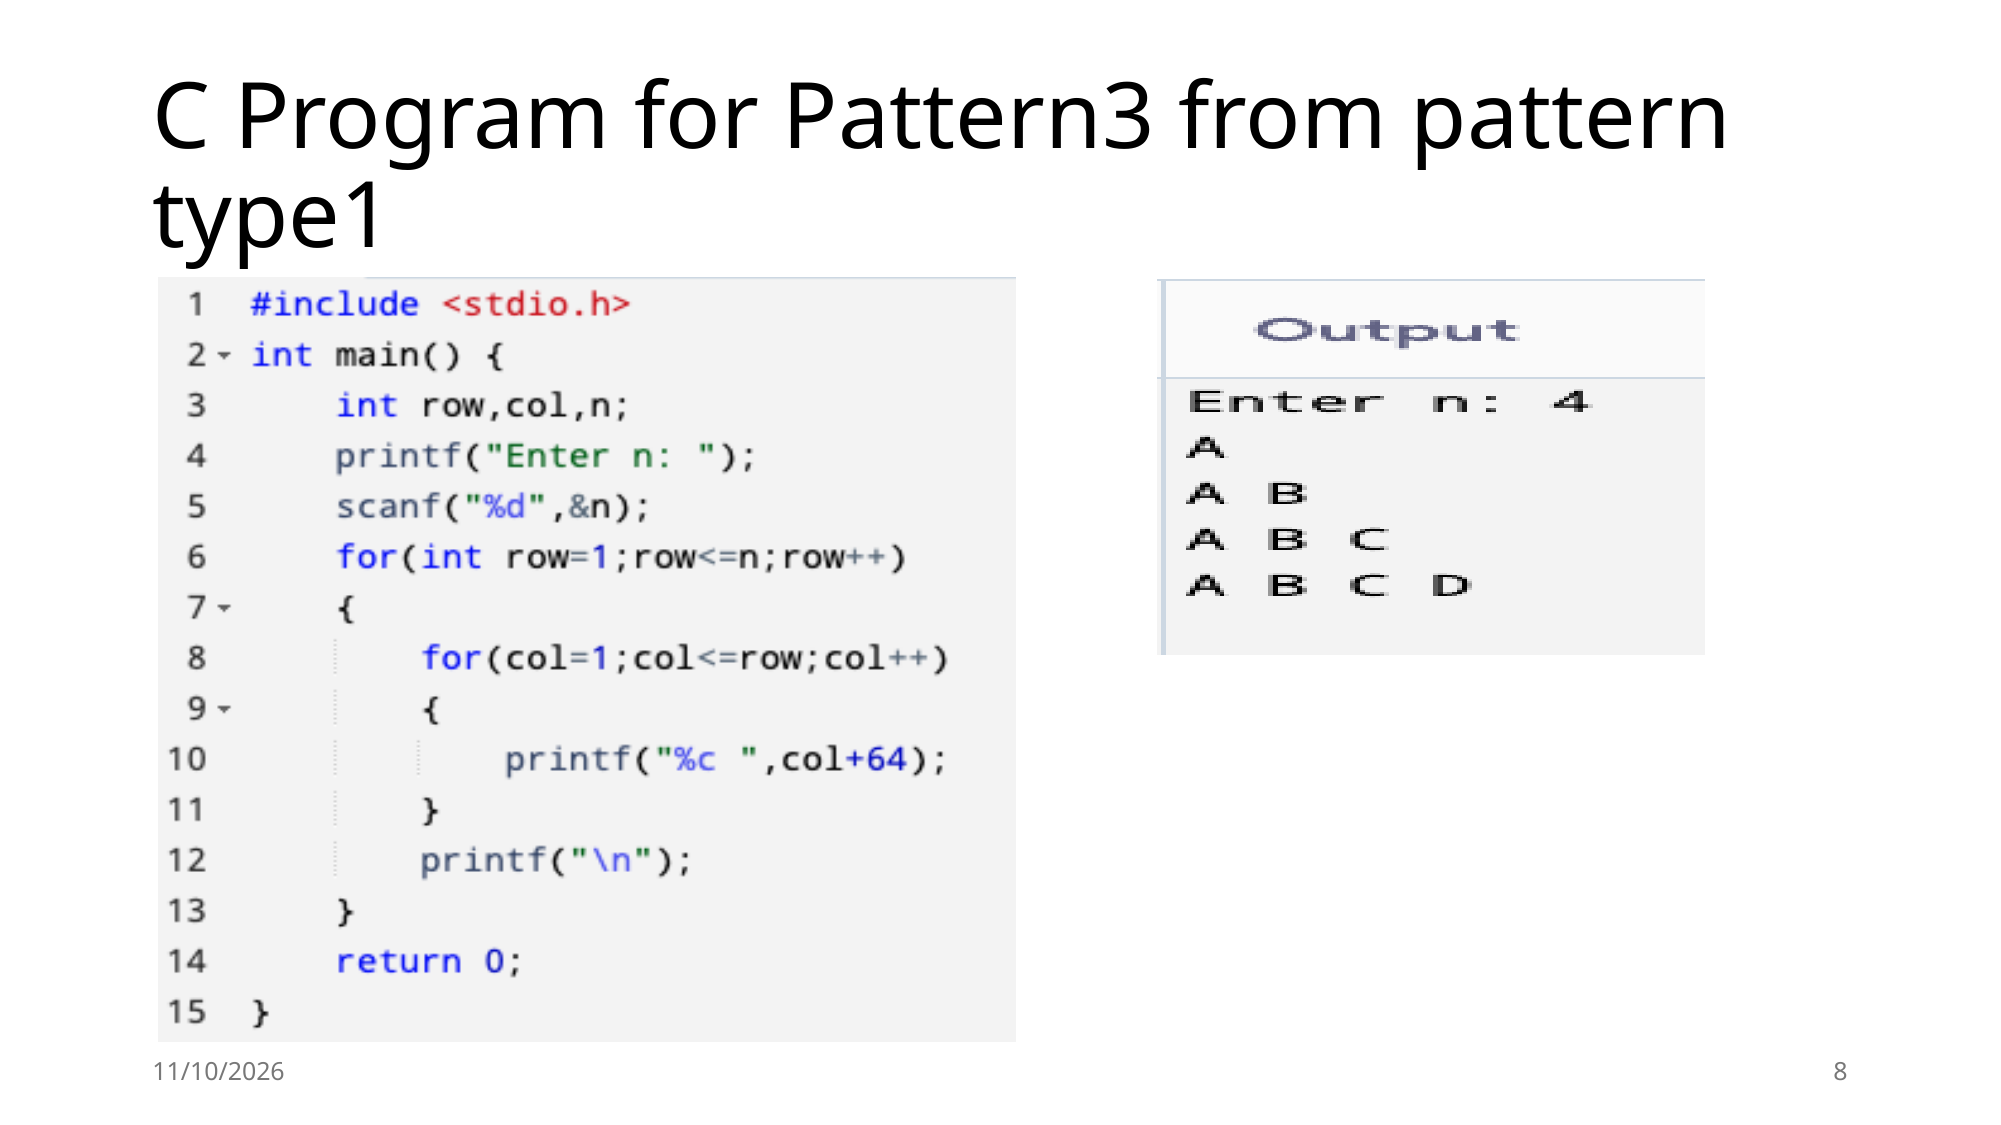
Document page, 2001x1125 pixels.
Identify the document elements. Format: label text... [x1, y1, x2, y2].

slide_number 8 [1412, 1042, 1863, 1103]
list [158, 276, 1017, 1042]
title C Program for Pattern3 from pattern type1 [137, 59, 1863, 278]
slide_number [137, 1042, 588, 1103]
picture [1156, 276, 1705, 655]
